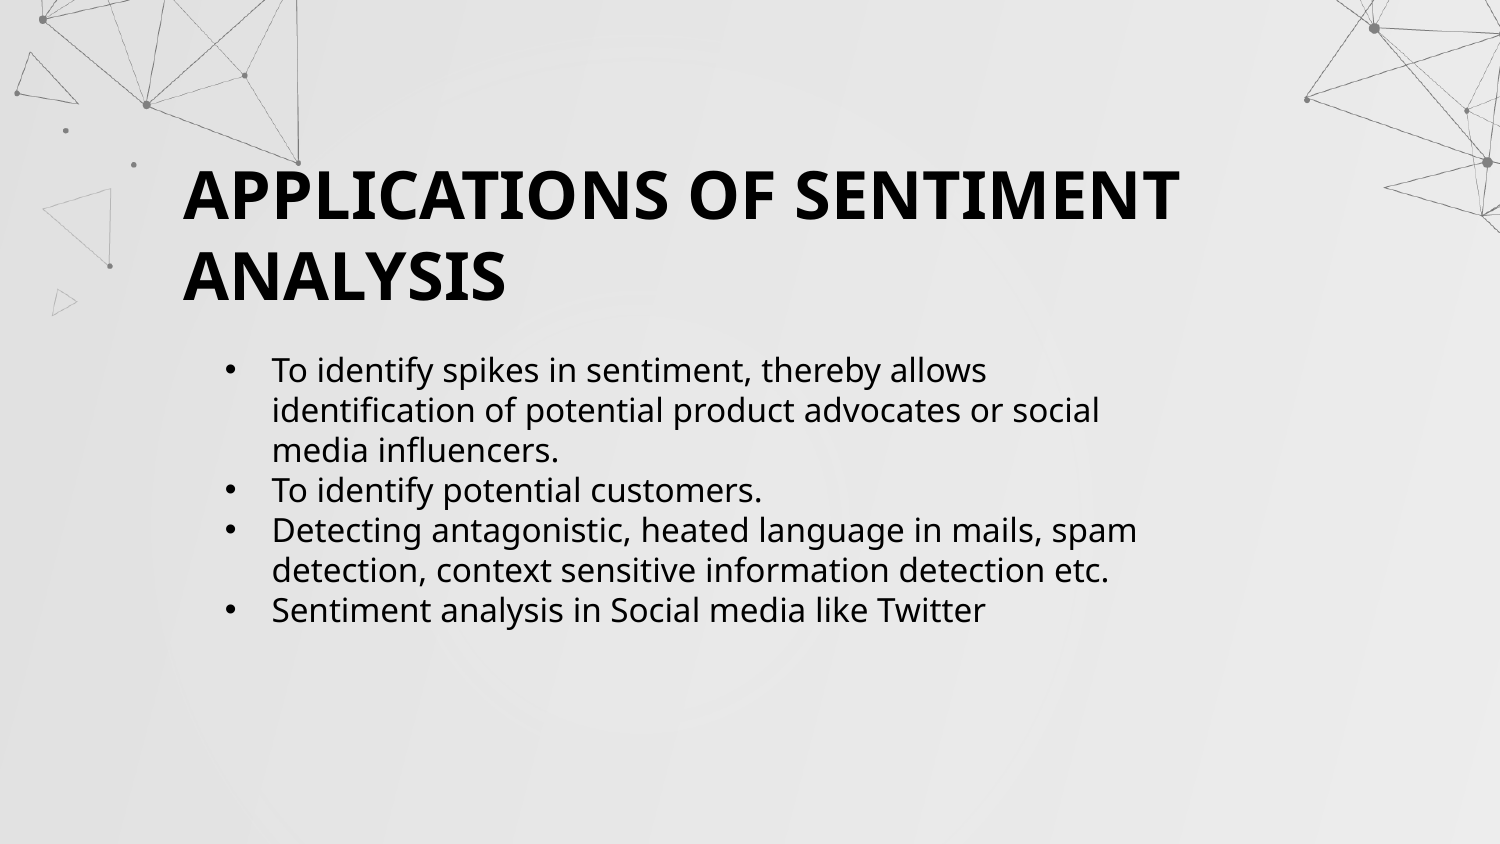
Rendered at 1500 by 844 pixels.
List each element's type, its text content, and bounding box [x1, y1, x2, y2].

picture [0, 0, 1500, 844]
text_box To identify spikes in sentiment, thereby allows identification of potential product advocates or social media influencers. To identify potential customers. Detecting antagonistic, heated language in mails, spam detection, context sensitive information detection etc. Sentiment analysis in Social media like Twitter [210, 341, 1171, 637]
text_box APPLICATIONS OF SENTIMENT ANALYSIS [169, 145, 1415, 321]
